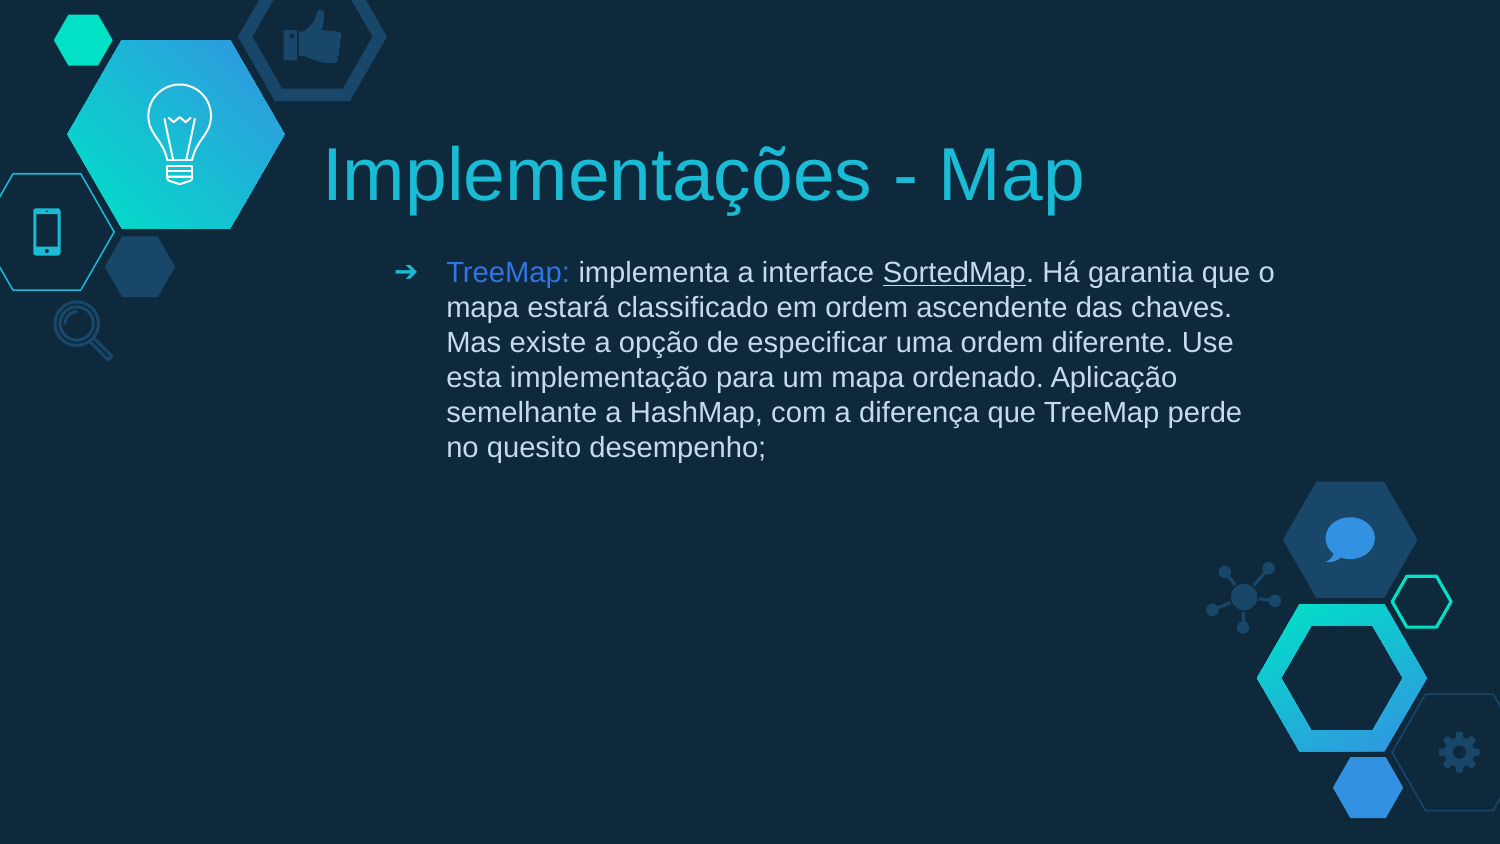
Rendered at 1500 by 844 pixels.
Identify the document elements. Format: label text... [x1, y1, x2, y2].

subtitle TreeMap: implementa a interface SortedMap. Há garantia que o mapa estará classificado em ordem ascendente das chaves. Mas existe a opção de especificar uma ordem diferente. Use esta implementação para um mapa ordenado. Aplicação semelhante a HashMap, com a diferença que TreeMap perde no quesito desempenho; [356, 238, 1291, 761]
title Implementações - Map [307, 110, 1500, 217]
